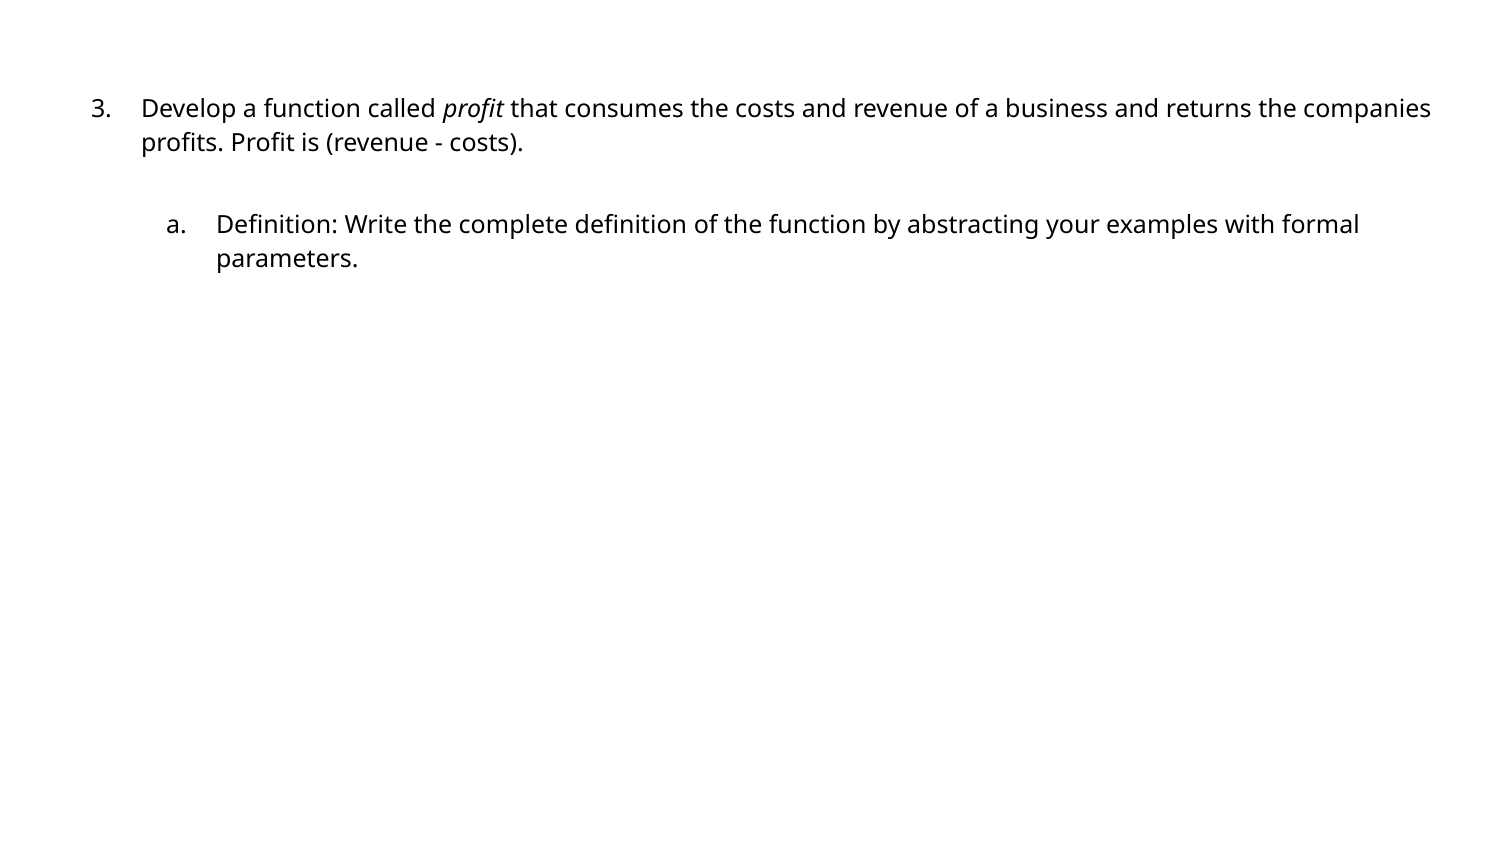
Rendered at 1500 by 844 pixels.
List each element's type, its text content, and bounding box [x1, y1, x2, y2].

list Definition: Write the complete definition of the function by abstracting your examples with formal parameters. [51, 189, 1449, 750]
title Develop a function called profit that consumes the costs and revenue of a business and returns the companies profits. Profit is (revenue - costs). [51, 72, 1449, 167]
